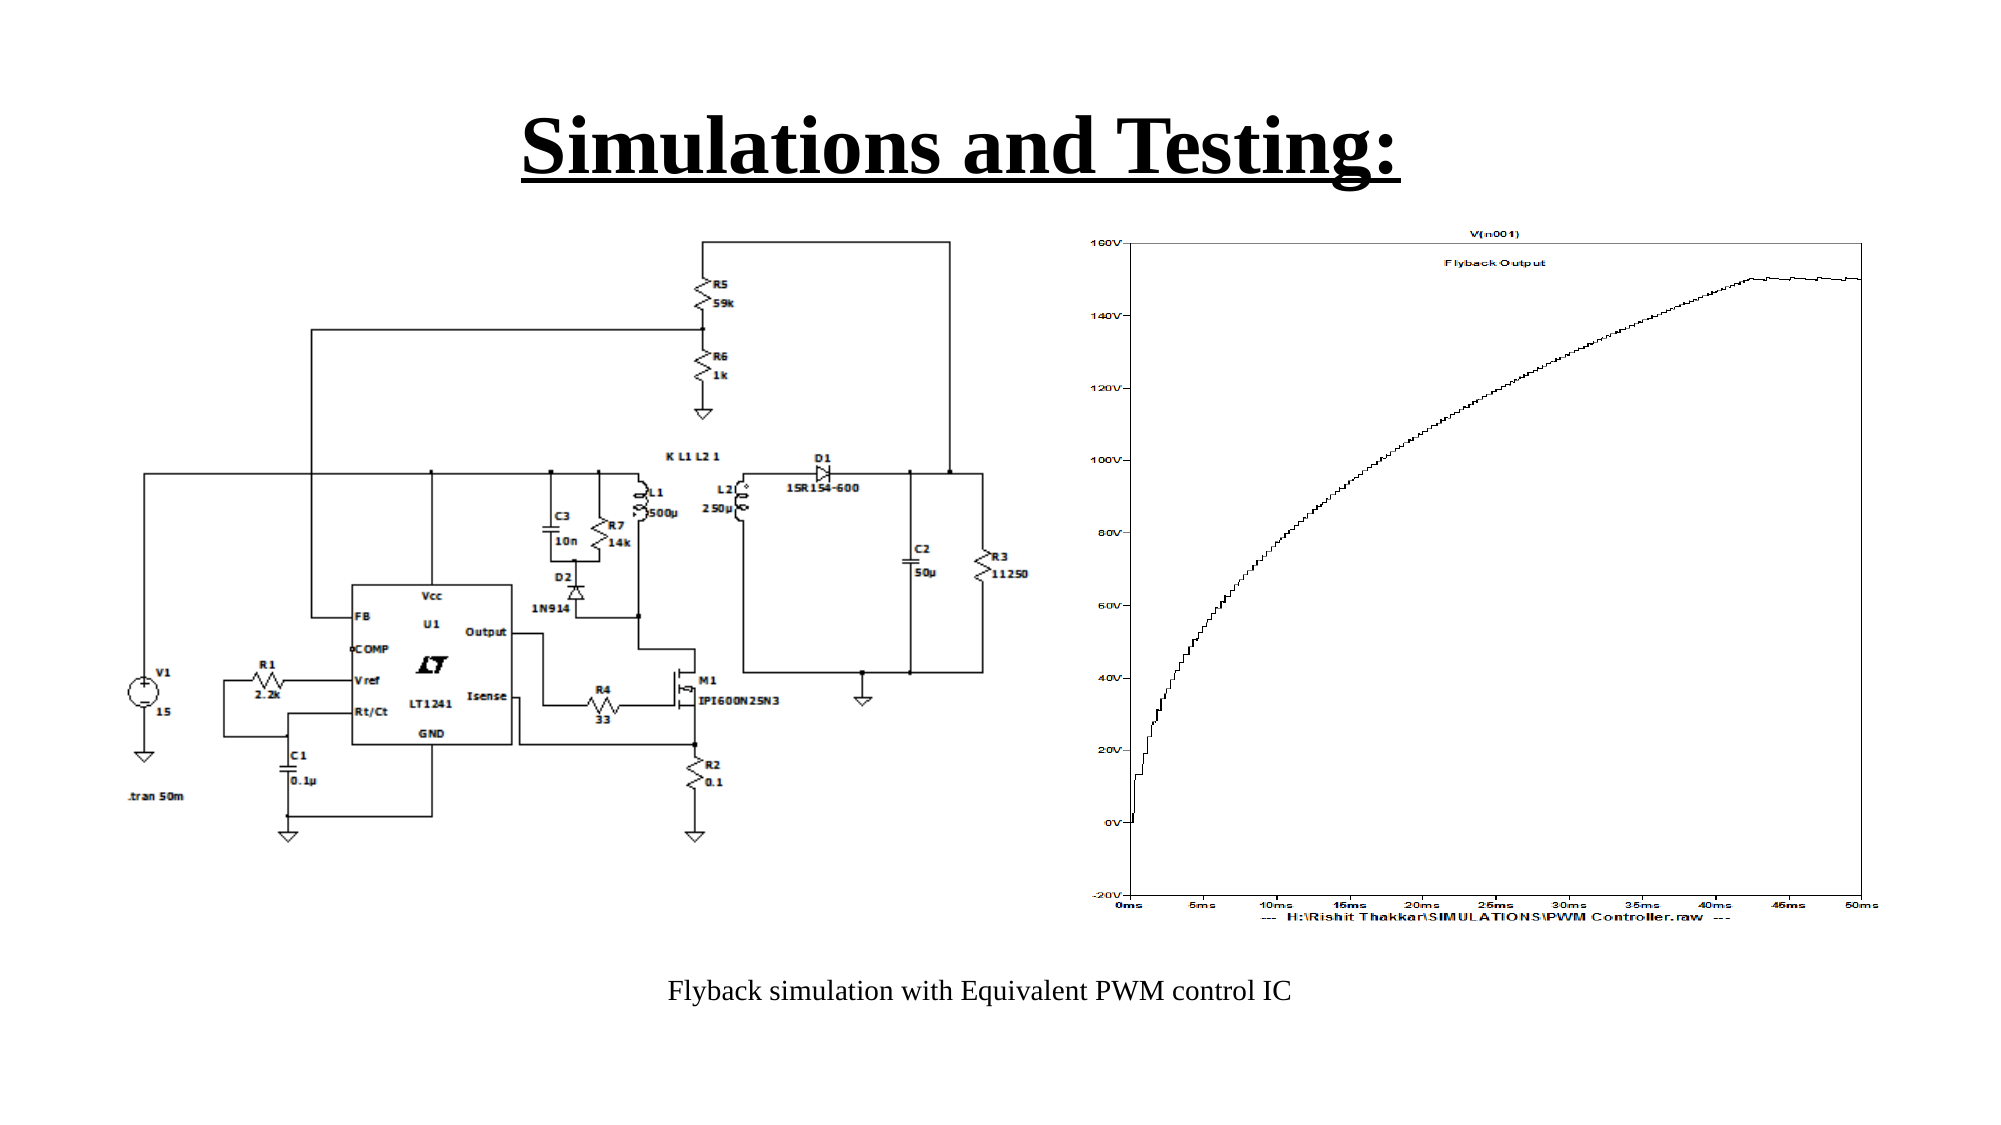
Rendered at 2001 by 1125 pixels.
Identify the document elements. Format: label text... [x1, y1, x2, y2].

picture [1074, 215, 1888, 927]
text_box Flyback simulation with Equivalent PWM control IC [652, 964, 1308, 1014]
text_box Simulations and Testing: [149, 82, 1772, 198]
picture [103, 215, 1062, 896]
